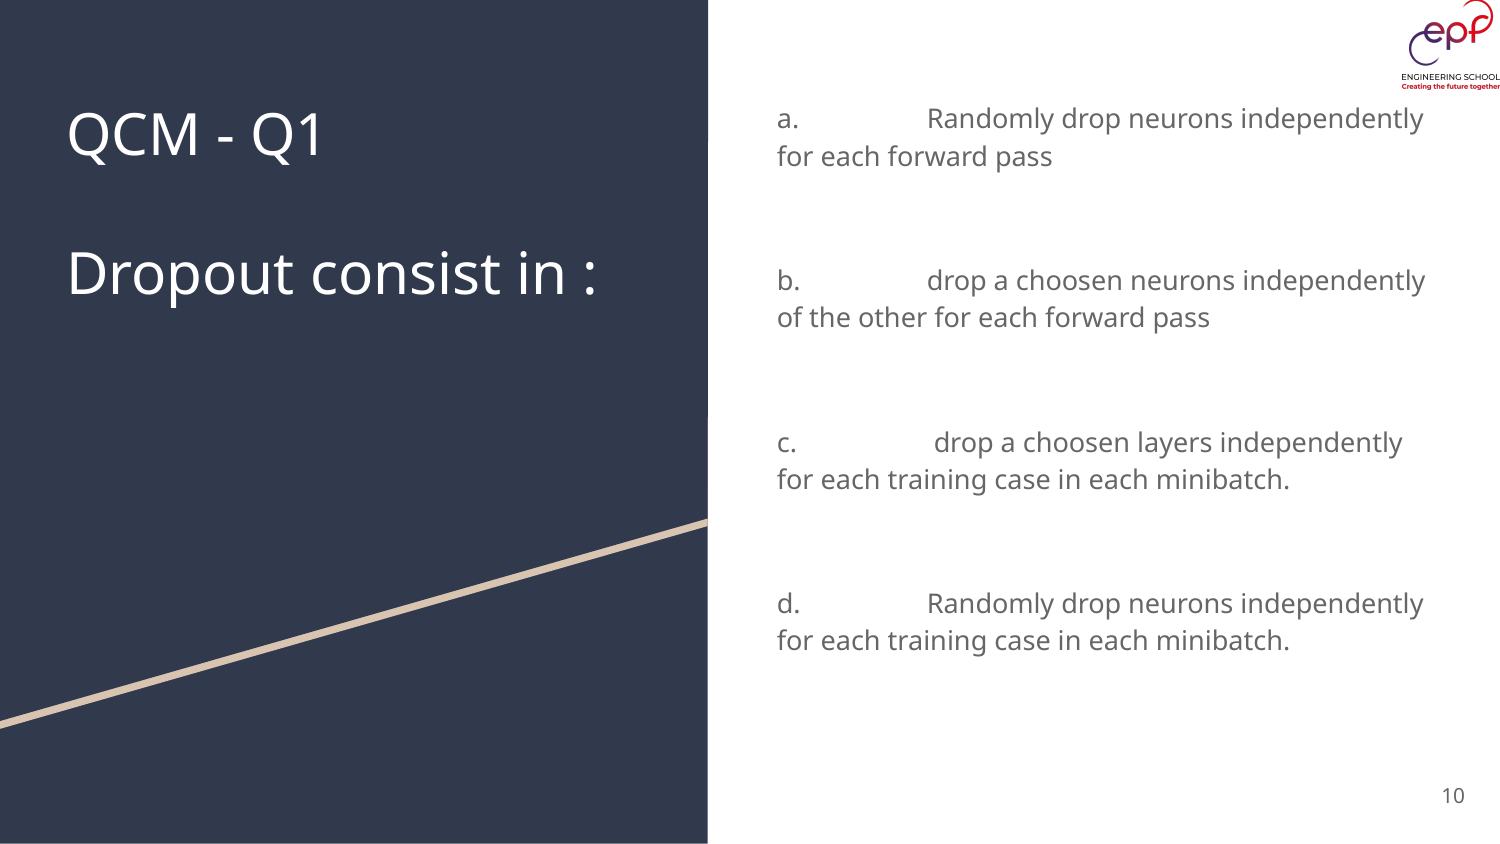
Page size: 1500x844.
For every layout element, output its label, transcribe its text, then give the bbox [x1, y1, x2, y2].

picture [1402, 0, 1500, 90]
title QCM - Q1 Dropout consist in : [51, 82, 660, 494]
list a. Randomly drop neurons independently for each forward pass b. drop a choosen neurons independently of the other for each forward pass c. drop a choosen layers independently for each training case in each minibatch. d. Randomly drop neurons independently for each training case in each minibatch. [761, 82, 1446, 755]
slide_number ‹#› [1389, 764, 1480, 830]
